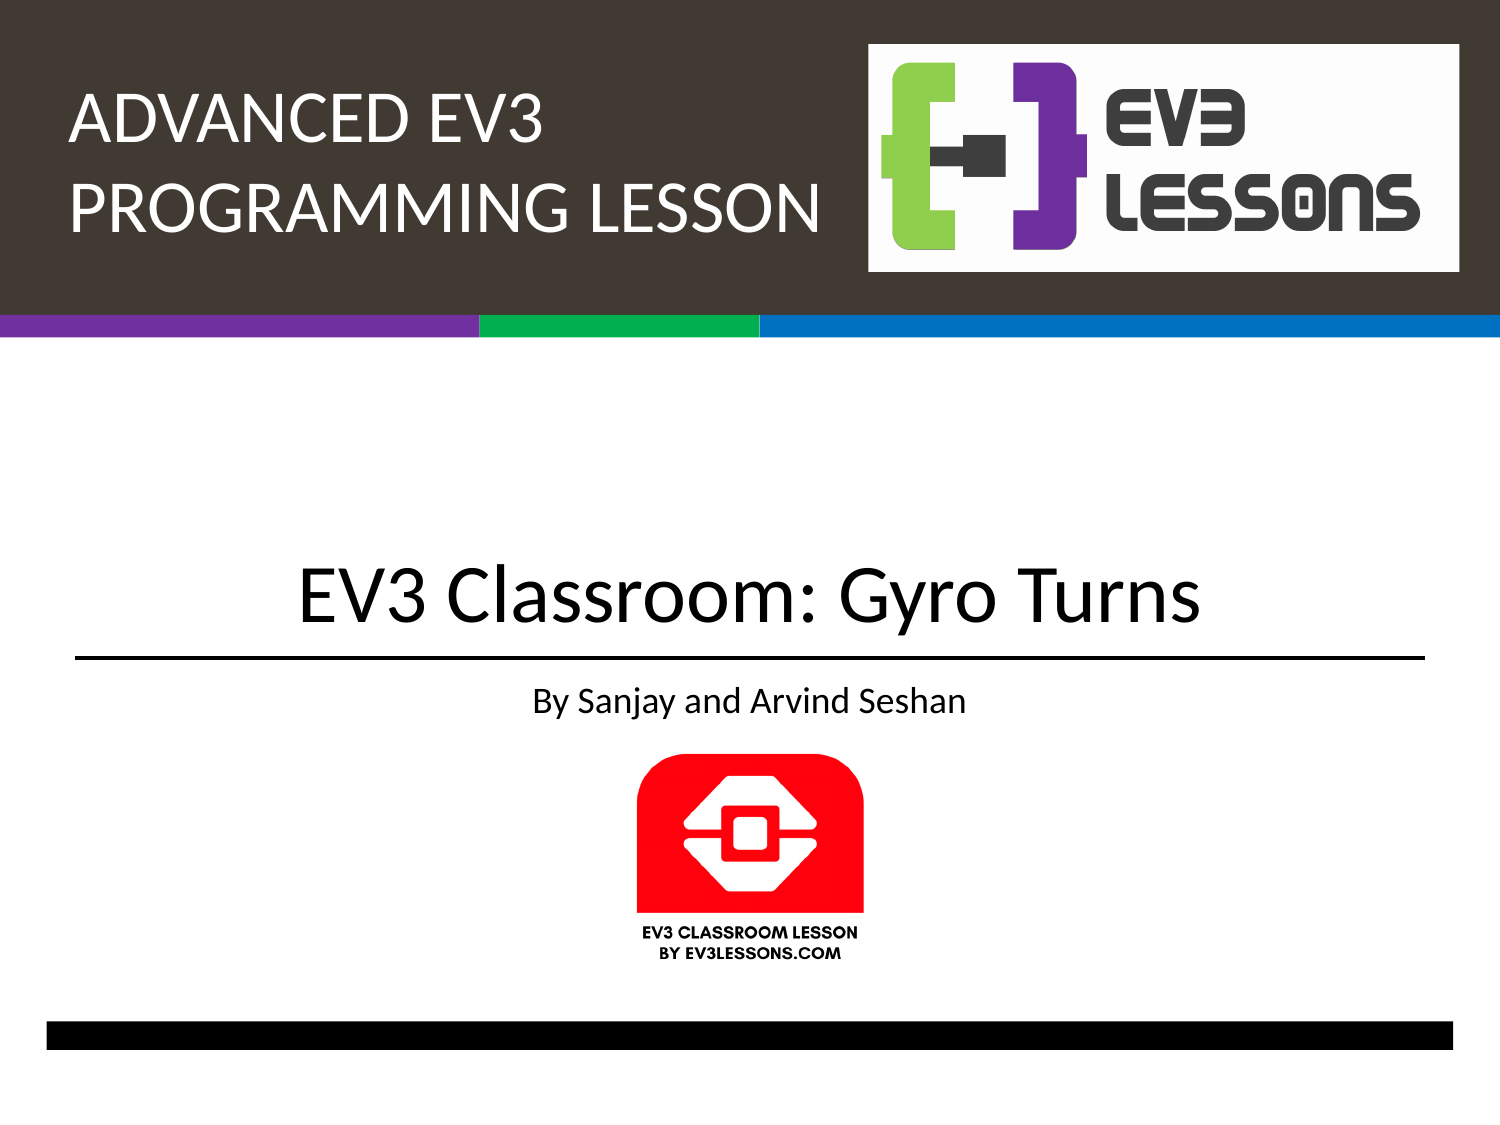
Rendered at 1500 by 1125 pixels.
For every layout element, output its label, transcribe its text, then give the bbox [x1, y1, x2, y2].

picture [867, 43, 1461, 272]
picture [630, 747, 869, 986]
title EV3 Classroom: Gyro Turns [75, 468, 1425, 647]
subtitle By Sanjay and Arvind Seshan [75, 668, 1425, 748]
